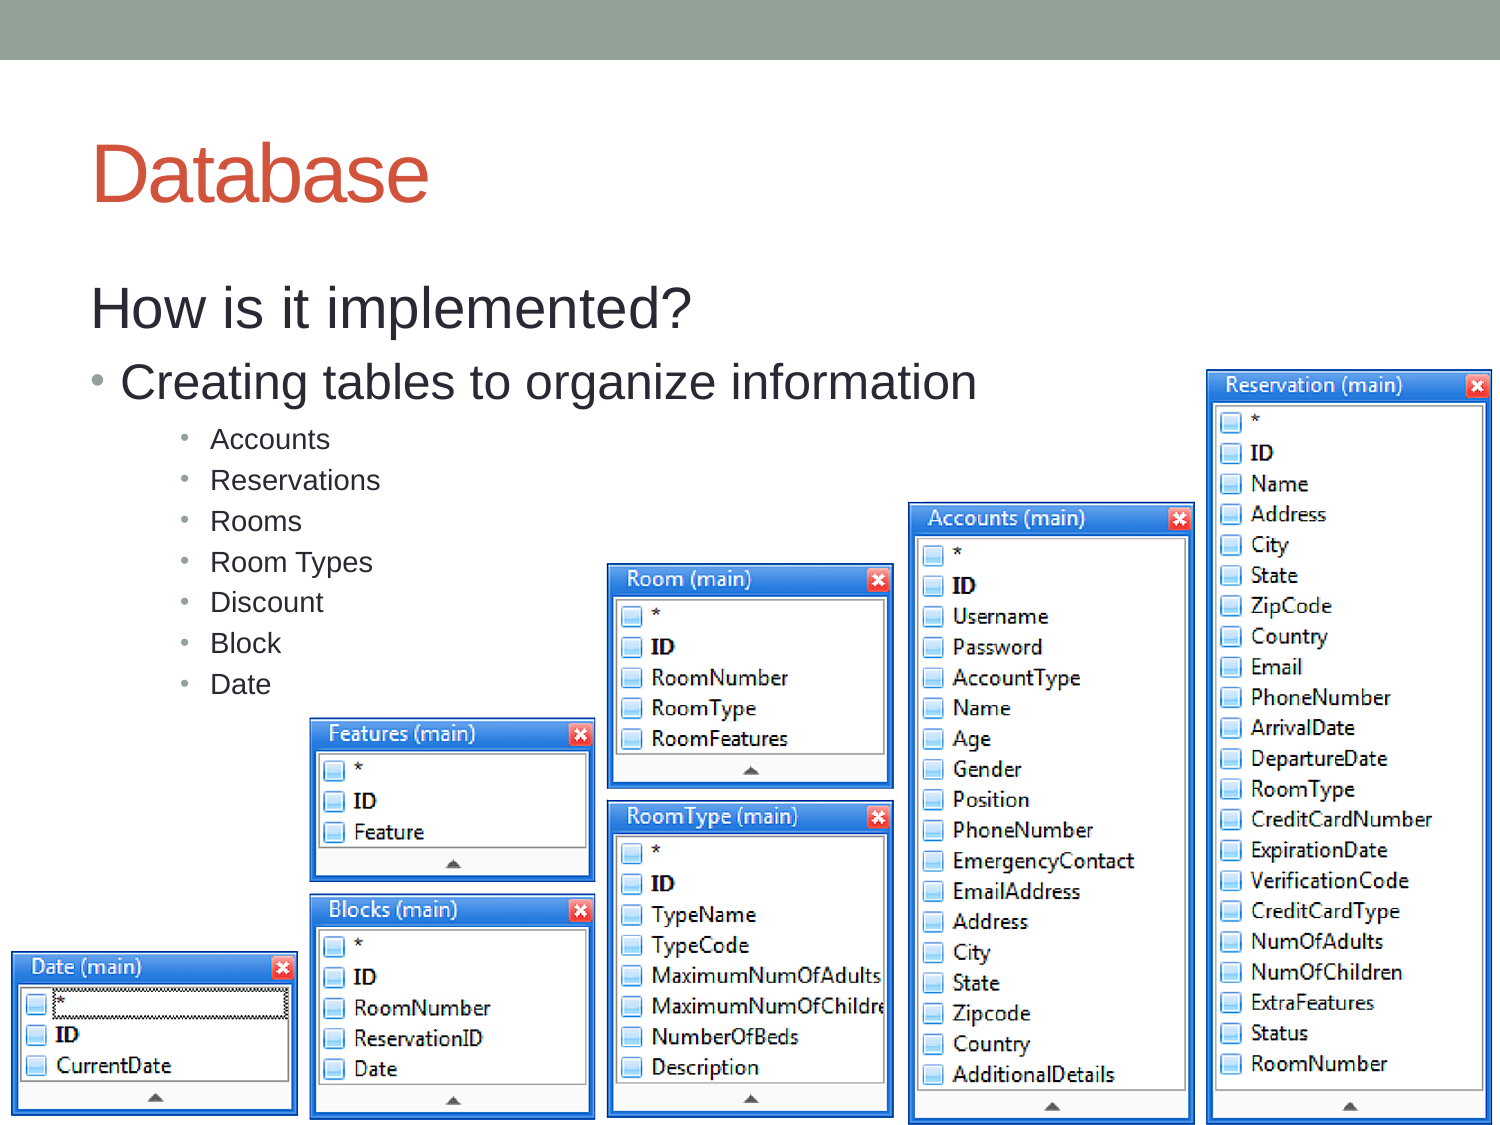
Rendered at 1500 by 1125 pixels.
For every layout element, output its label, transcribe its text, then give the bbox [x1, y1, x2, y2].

list How is it implemented? Creating tables to organize information [75, 262, 1425, 351]
title Database [75, 87, 1425, 250]
picture [0, 354, 1500, 1125]
